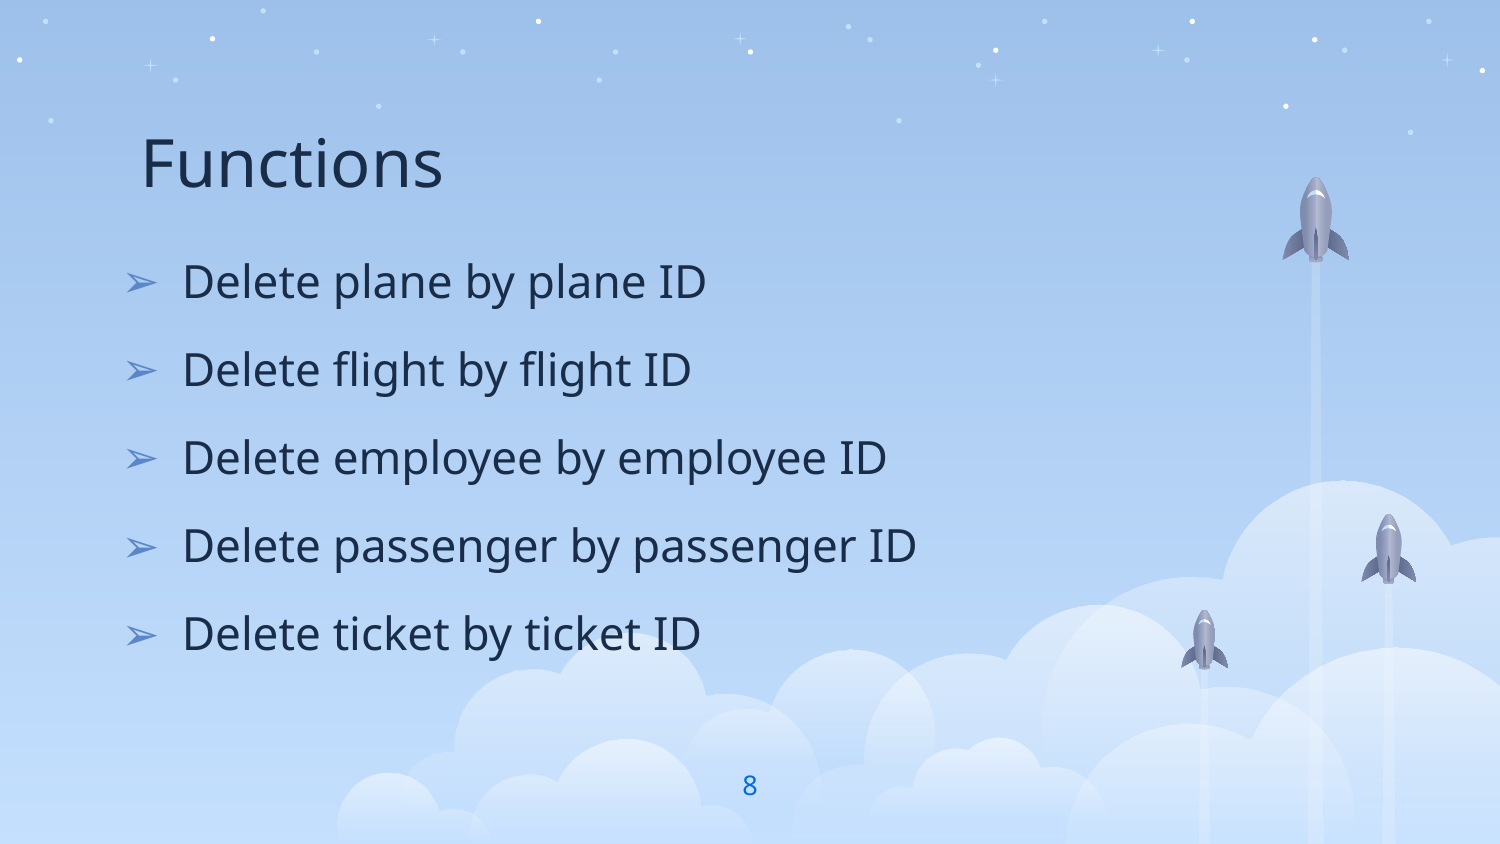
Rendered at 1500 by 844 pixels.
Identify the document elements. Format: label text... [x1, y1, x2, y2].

list Delete plane by plane ID Delete flight by flight ID Delete employee by employee ID Delete passenger by passenger ID Delete ticket by ticket ID [106, 244, 1131, 787]
title Functions [140, 137, 1165, 203]
slide_number 8 [705, 754, 795, 819]
